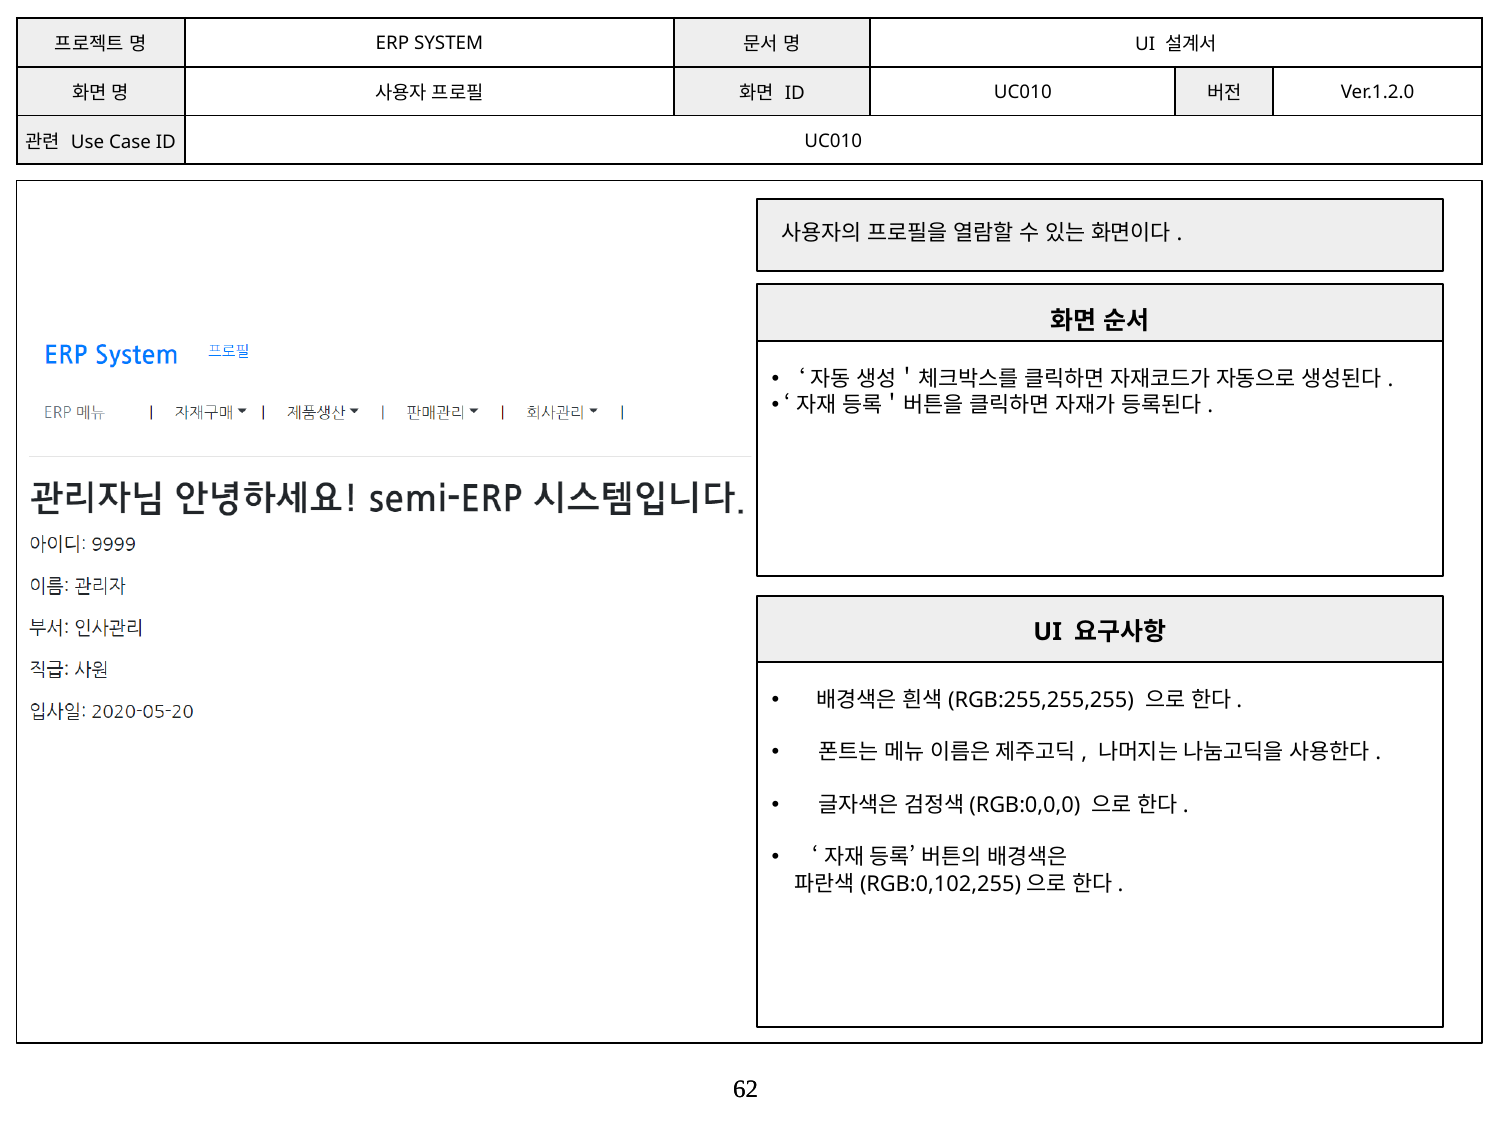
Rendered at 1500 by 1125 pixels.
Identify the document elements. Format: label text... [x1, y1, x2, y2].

text_box 사용자의 프로필을 열람할 수 있는 화면이다. [756, 198, 1444, 271]
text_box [756, 595, 1444, 1028]
table_cell 버전 [1176, 68, 1272, 115]
table_header ERP SYSTEM [186, 19, 673, 66]
table_cell 화면 명 [18, 68, 184, 115]
table_header 프로젝트 명 [18, 19, 184, 66]
picture [21, 336, 752, 742]
table_cell Ver.1.2.0 [1274, 68, 1481, 115]
table_cell 화면 ID [675, 68, 869, 115]
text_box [756, 283, 1444, 577]
table_cell UC010 [871, 68, 1174, 115]
table_cell 관련 Use Case ID [18, 116, 184, 163]
table_cell 사용자 프로필 [186, 68, 673, 115]
table_header 문서 명 [675, 19, 869, 66]
table_cell UC010 [186, 116, 1481, 163]
table_header UI 설계서 [871, 19, 1481, 66]
